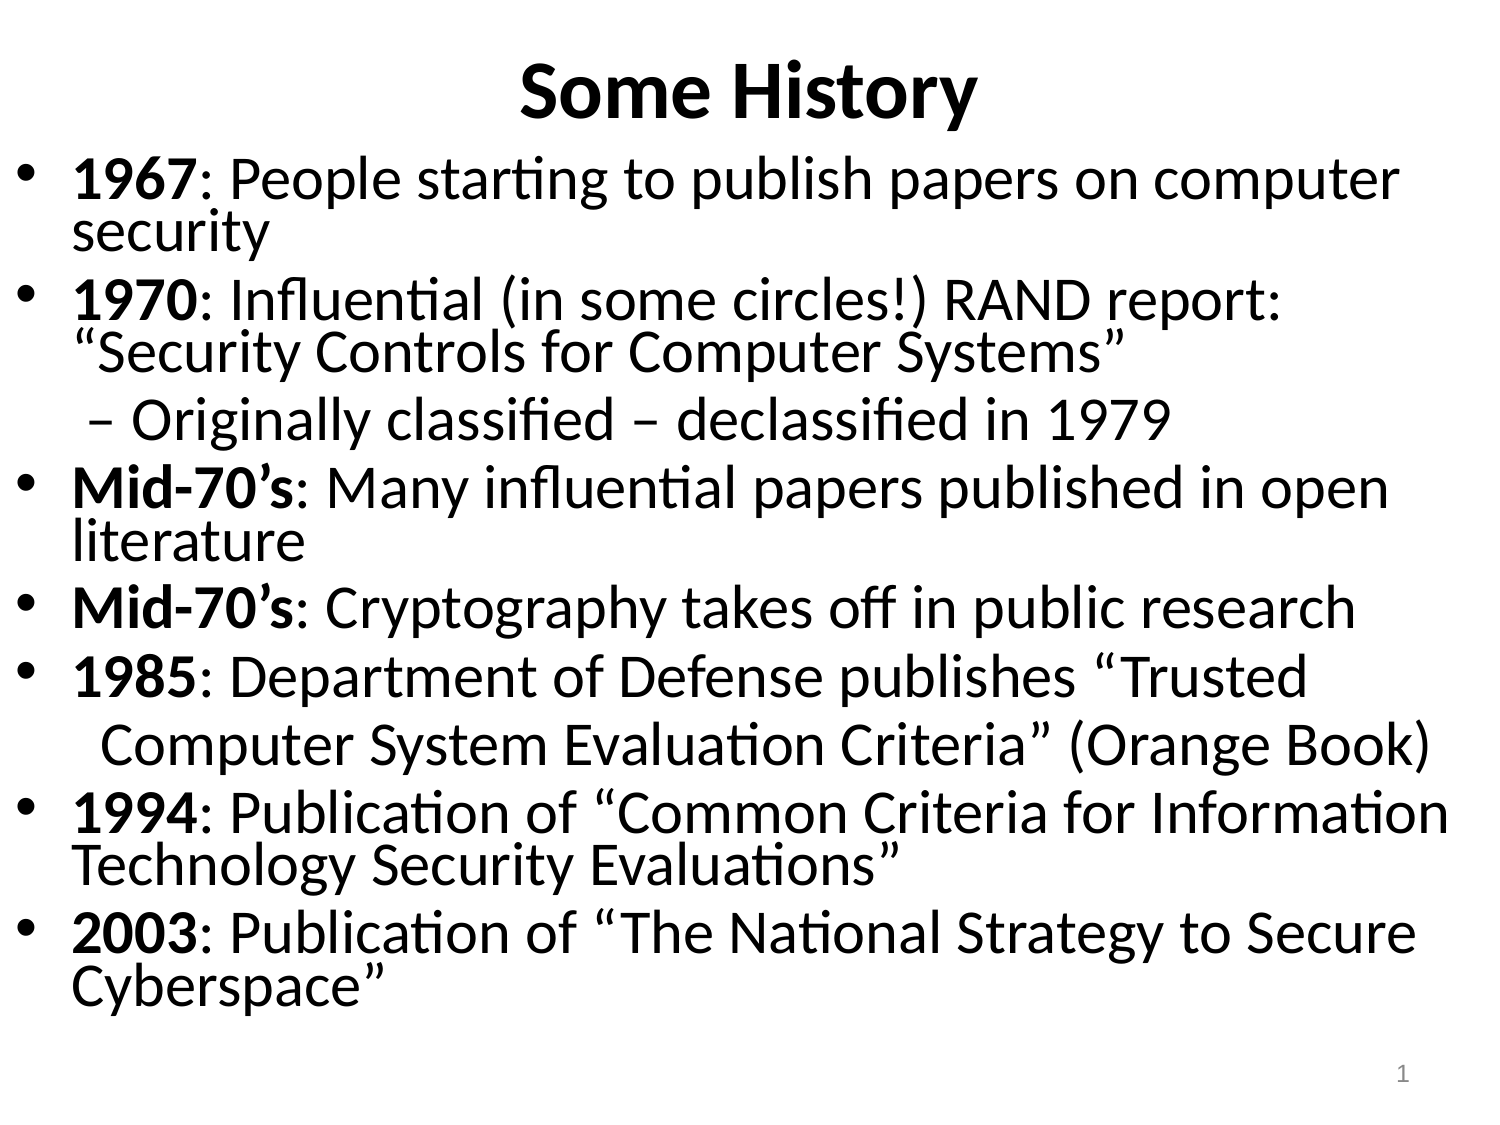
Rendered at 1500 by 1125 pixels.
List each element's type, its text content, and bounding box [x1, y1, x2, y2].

text_box 1 [1074, 1042, 1425, 1103]
text_box 1967: People starting to publish papers on computer security 1970: Influential (in some circles!) RAND report: “Security Controls for Computer Systems” – Originally classified – declassified in 1979 Mid-70’s: Many influential papers published in open literature Mid-70’s: Cryptography takes off in public research 1985: Department of Defense publishes “Trusted Computer System Evaluation Criteria” (Orange Book) 1994: Publication of “Common Criteria for Information Technology Security Evaluations” 2003: Publication of “The National Strategy to Secure Cyberspace” [0, 149, 1500, 1026]
title Some History [74, 44, 1425, 125]
